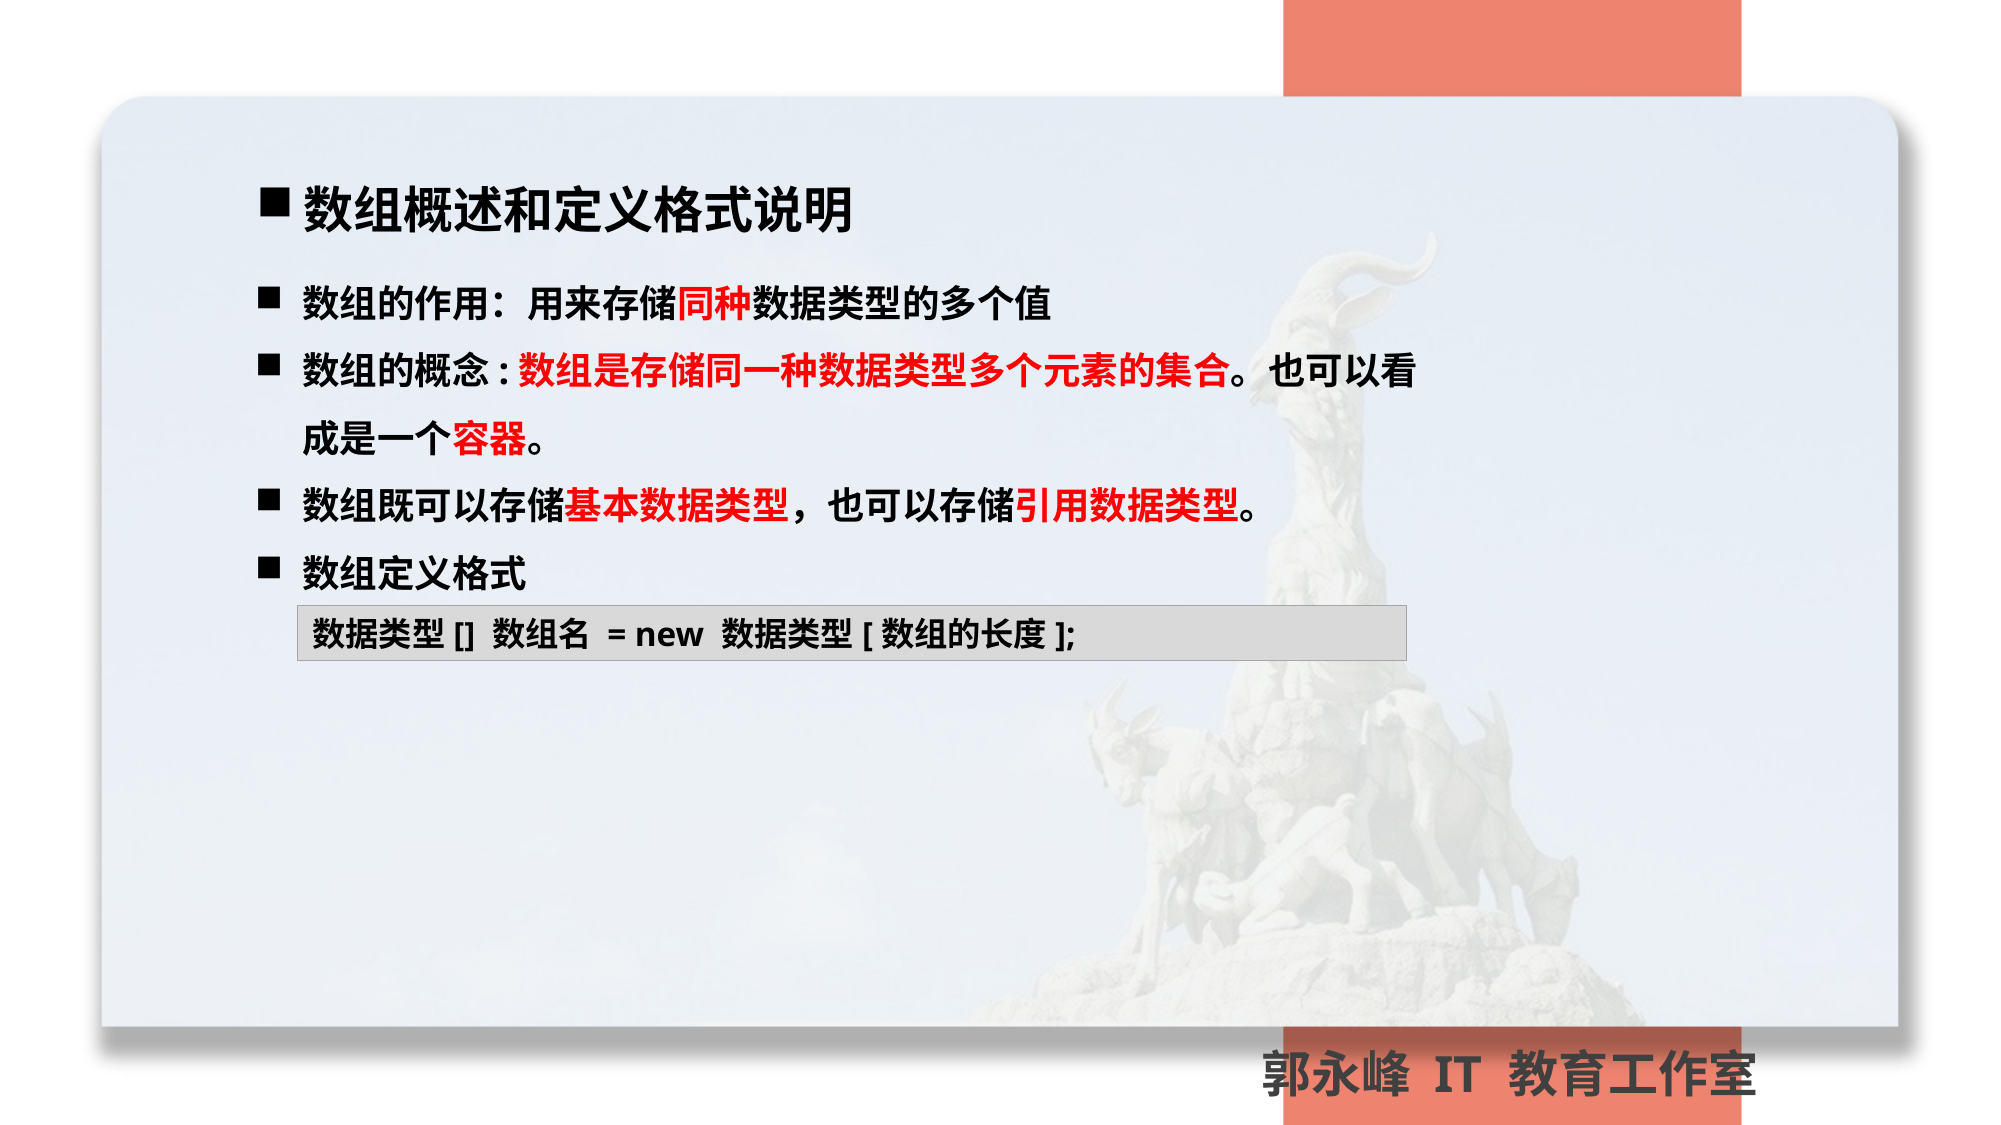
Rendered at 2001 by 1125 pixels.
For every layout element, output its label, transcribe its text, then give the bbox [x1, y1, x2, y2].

text_box 数组的作用：用来存储同种数据类型的多个值 数组的概念:数组是存储同一种数据类型多个元素的集合。也可以看成是一个容器。 数组既可以存储基本数据类型，也可以存储引用数据类型。 数组定义格式 [240, 250, 1464, 603]
text_box 数据类型[] 数组名 = new 数据类型[数组的长度]; [297, 605, 1407, 661]
picture [0, 0, 1998, 1125]
text_box 数组概述和定义格式说明 [241, 141, 869, 247]
